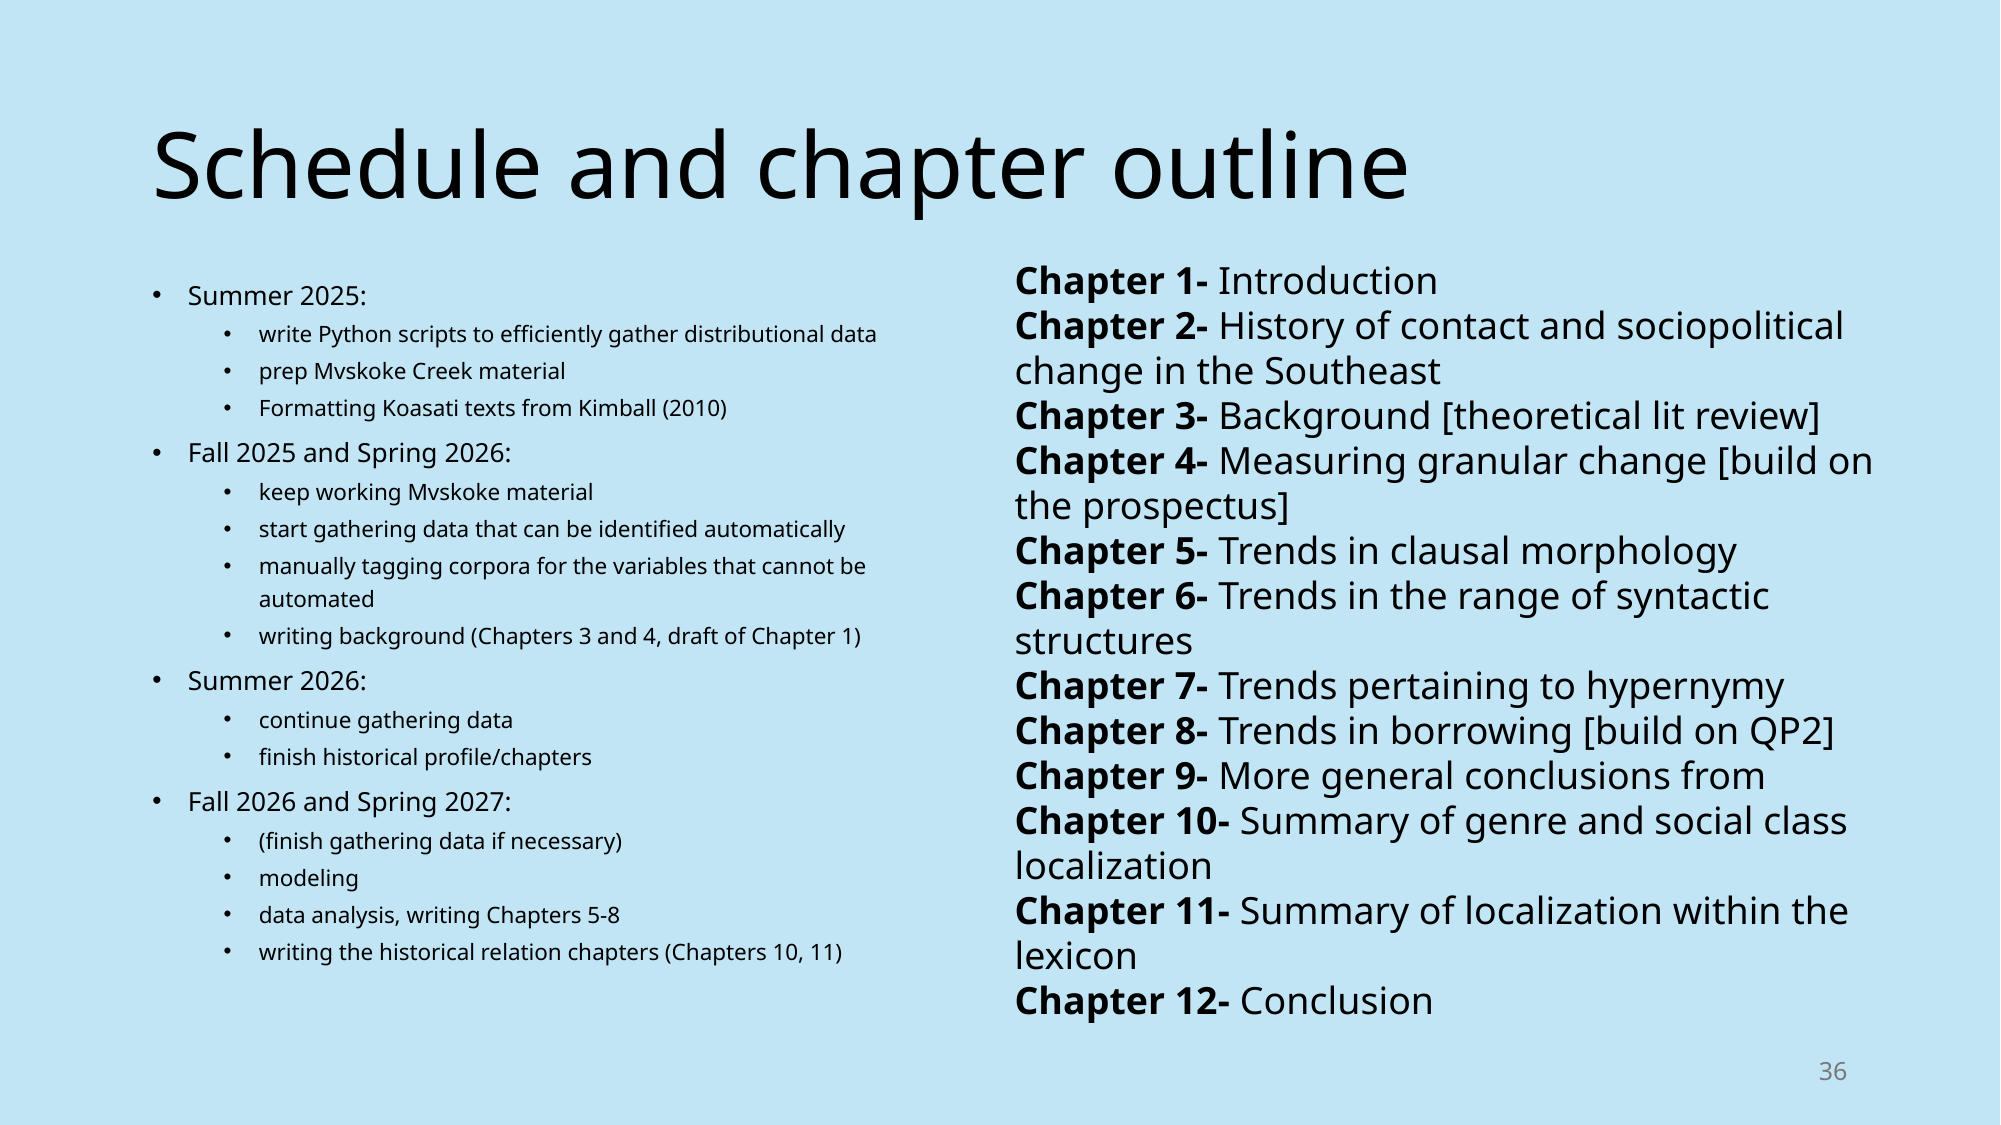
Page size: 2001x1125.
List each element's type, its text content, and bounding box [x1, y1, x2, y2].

title Schedule and chapter outline [137, 59, 1863, 264]
list Summer 2025: write Python scripts to efficiently gather distributional data prep Mvskoke Creek material Formatting Koasati texts from Kimball (2010) Fall 2025 and Spring 2026: keep working Mvskoke material start gathering data that can be identified automatically manually tagging corpora for the variables that cannot be automated writing background (Chapters 3 and 4, draft of Chapter 1) Summer 2026: continue gathering data finish historical profile/chapters Fall 2026 and Spring 2027: (finish gathering data if necessary) modeling data analysis, writing Chapters 5-8 writing the historical relation chapters (Chapters 10, 11) [137, 264, 999, 979]
text_box Chapter 1- Introduction Chapter 2- History of contact and sociopolitical change in the Southeast Chapter 3- Background [theoretical lit review] Chapter 4- Measuring granular change [build on the prospectus] Chapter 5- Trends in clausal morphology Chapter 6- Trends in the range of syntactic structures Chapter 7- Trends pertaining to hypernymy Chapter 8- Trends in borrowing [build on QP2] Chapter 9- More general conclusions from Chapter 10- Summary of genre and social class localization Chapter 11- Summary of localization within the lexicon Chapter 12- Conclusion [999, 249, 1921, 1030]
slide_number 36 [1412, 1042, 1863, 1103]
